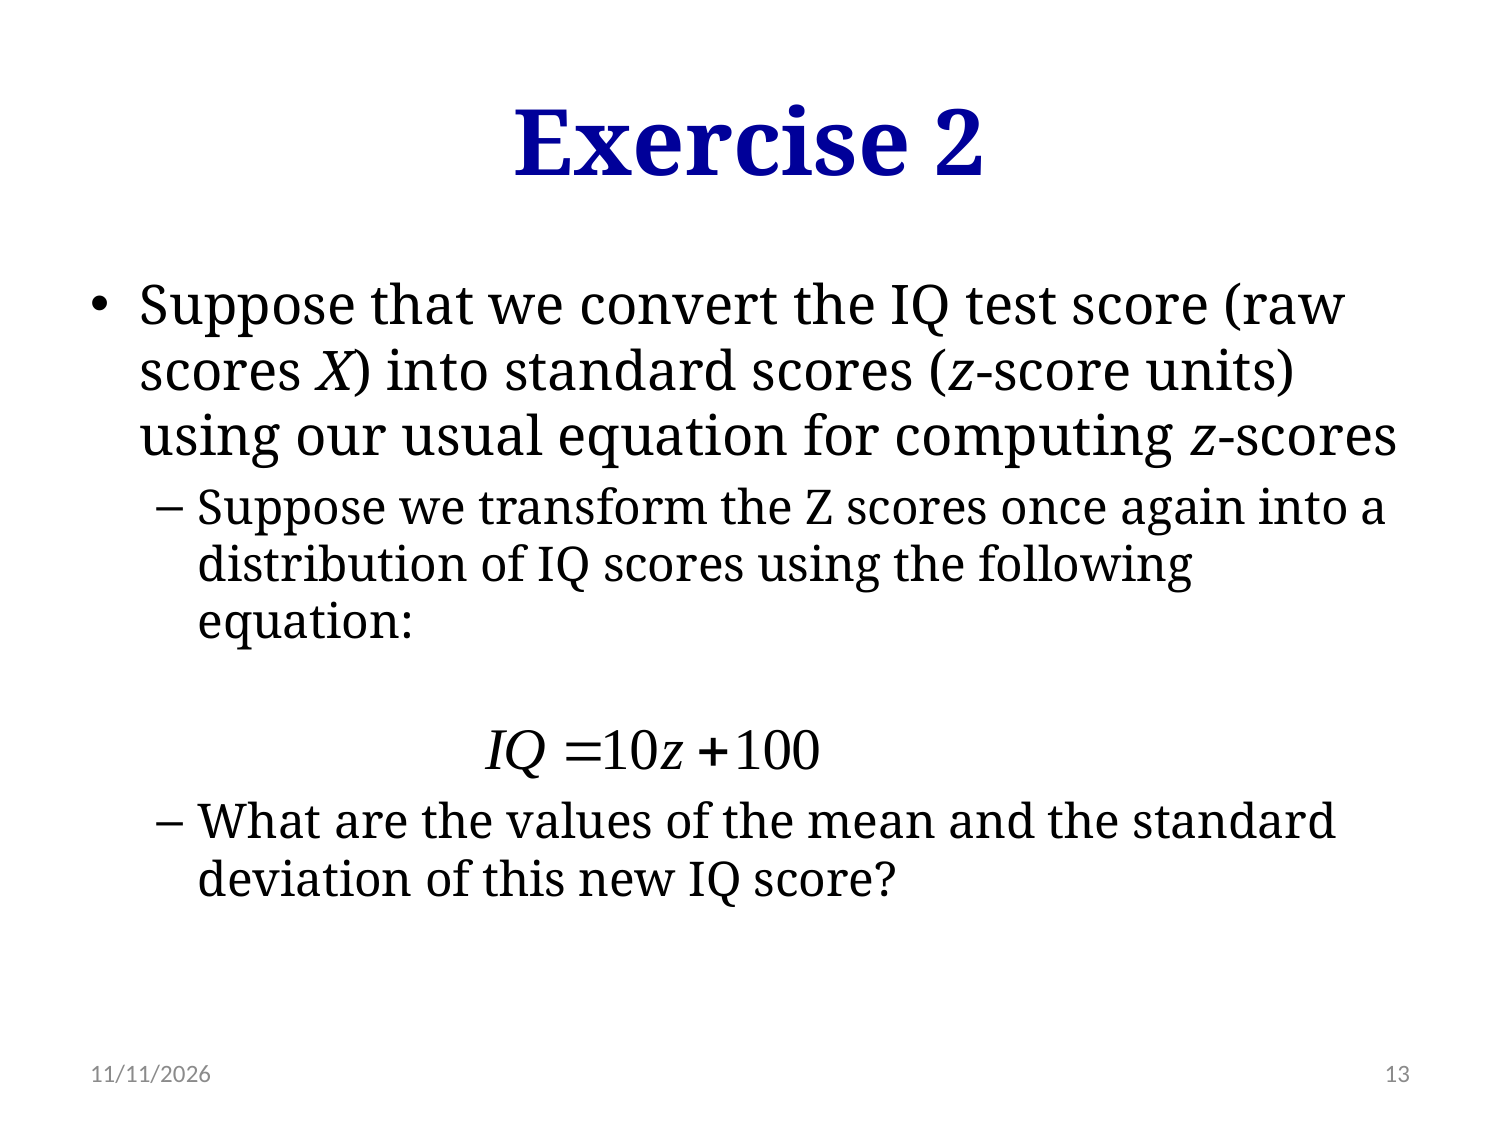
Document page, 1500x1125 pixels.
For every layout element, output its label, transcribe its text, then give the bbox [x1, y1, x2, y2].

list Suppose that we convert the IQ test score (raw scores X) into standard scores (z-score units) using our usual equation for computing z-scores Suppose we transform the Z scores once again into a distribution of IQ scores using the following equation: What are the values of the mean and the standard deviation of this new IQ score? [75, 262, 1425, 1125]
slide_number 13 [1074, 1042, 1425, 1103]
title Exercise 2 [75, 45, 1425, 233]
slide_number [75, 1042, 425, 1103]
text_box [474, 724, 826, 785]
